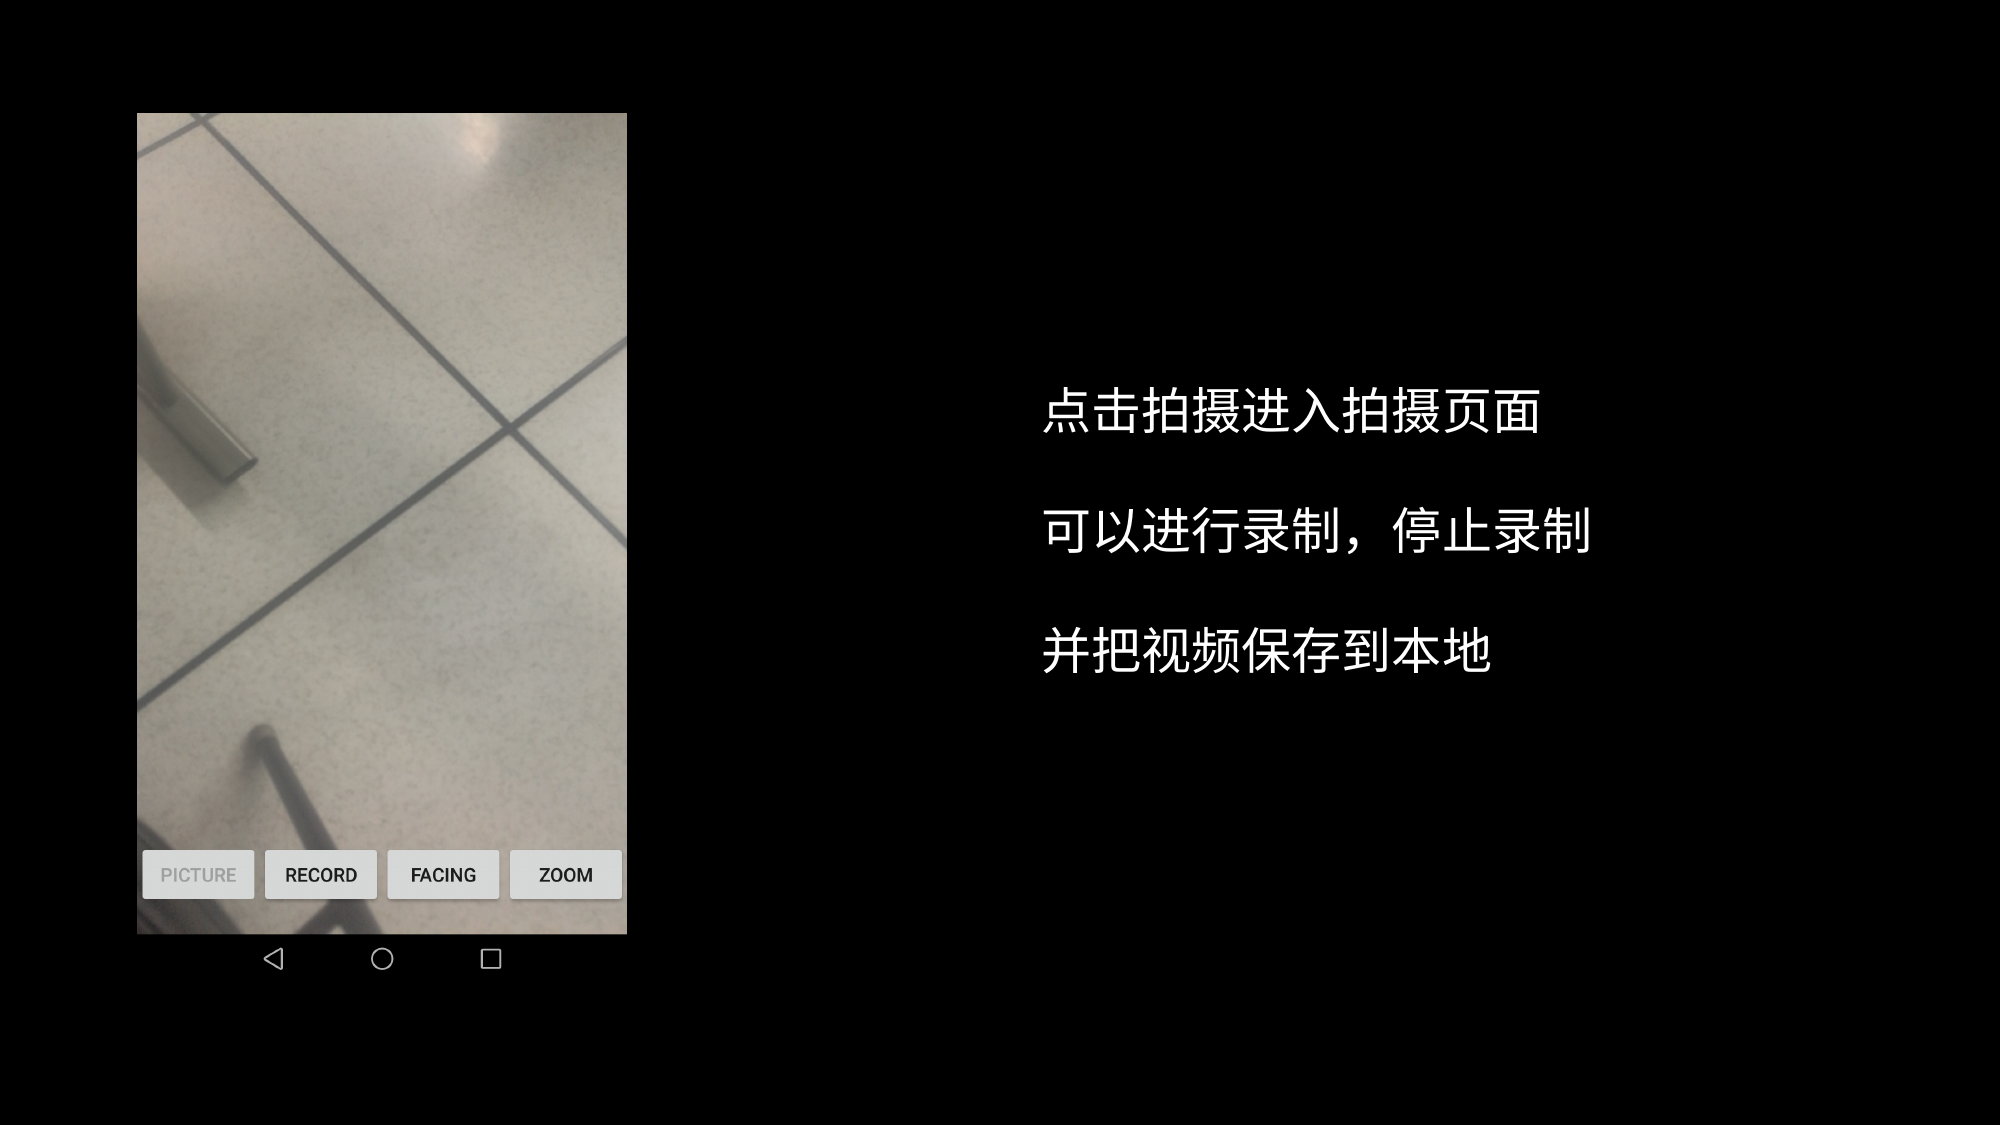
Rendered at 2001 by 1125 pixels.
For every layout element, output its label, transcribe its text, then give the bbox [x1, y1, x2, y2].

text_box 点击拍摄进入拍摄页面 可以进行录制，停止录制 并把视频保存到本地 [1027, 372, 1731, 687]
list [137, 113, 627, 983]
